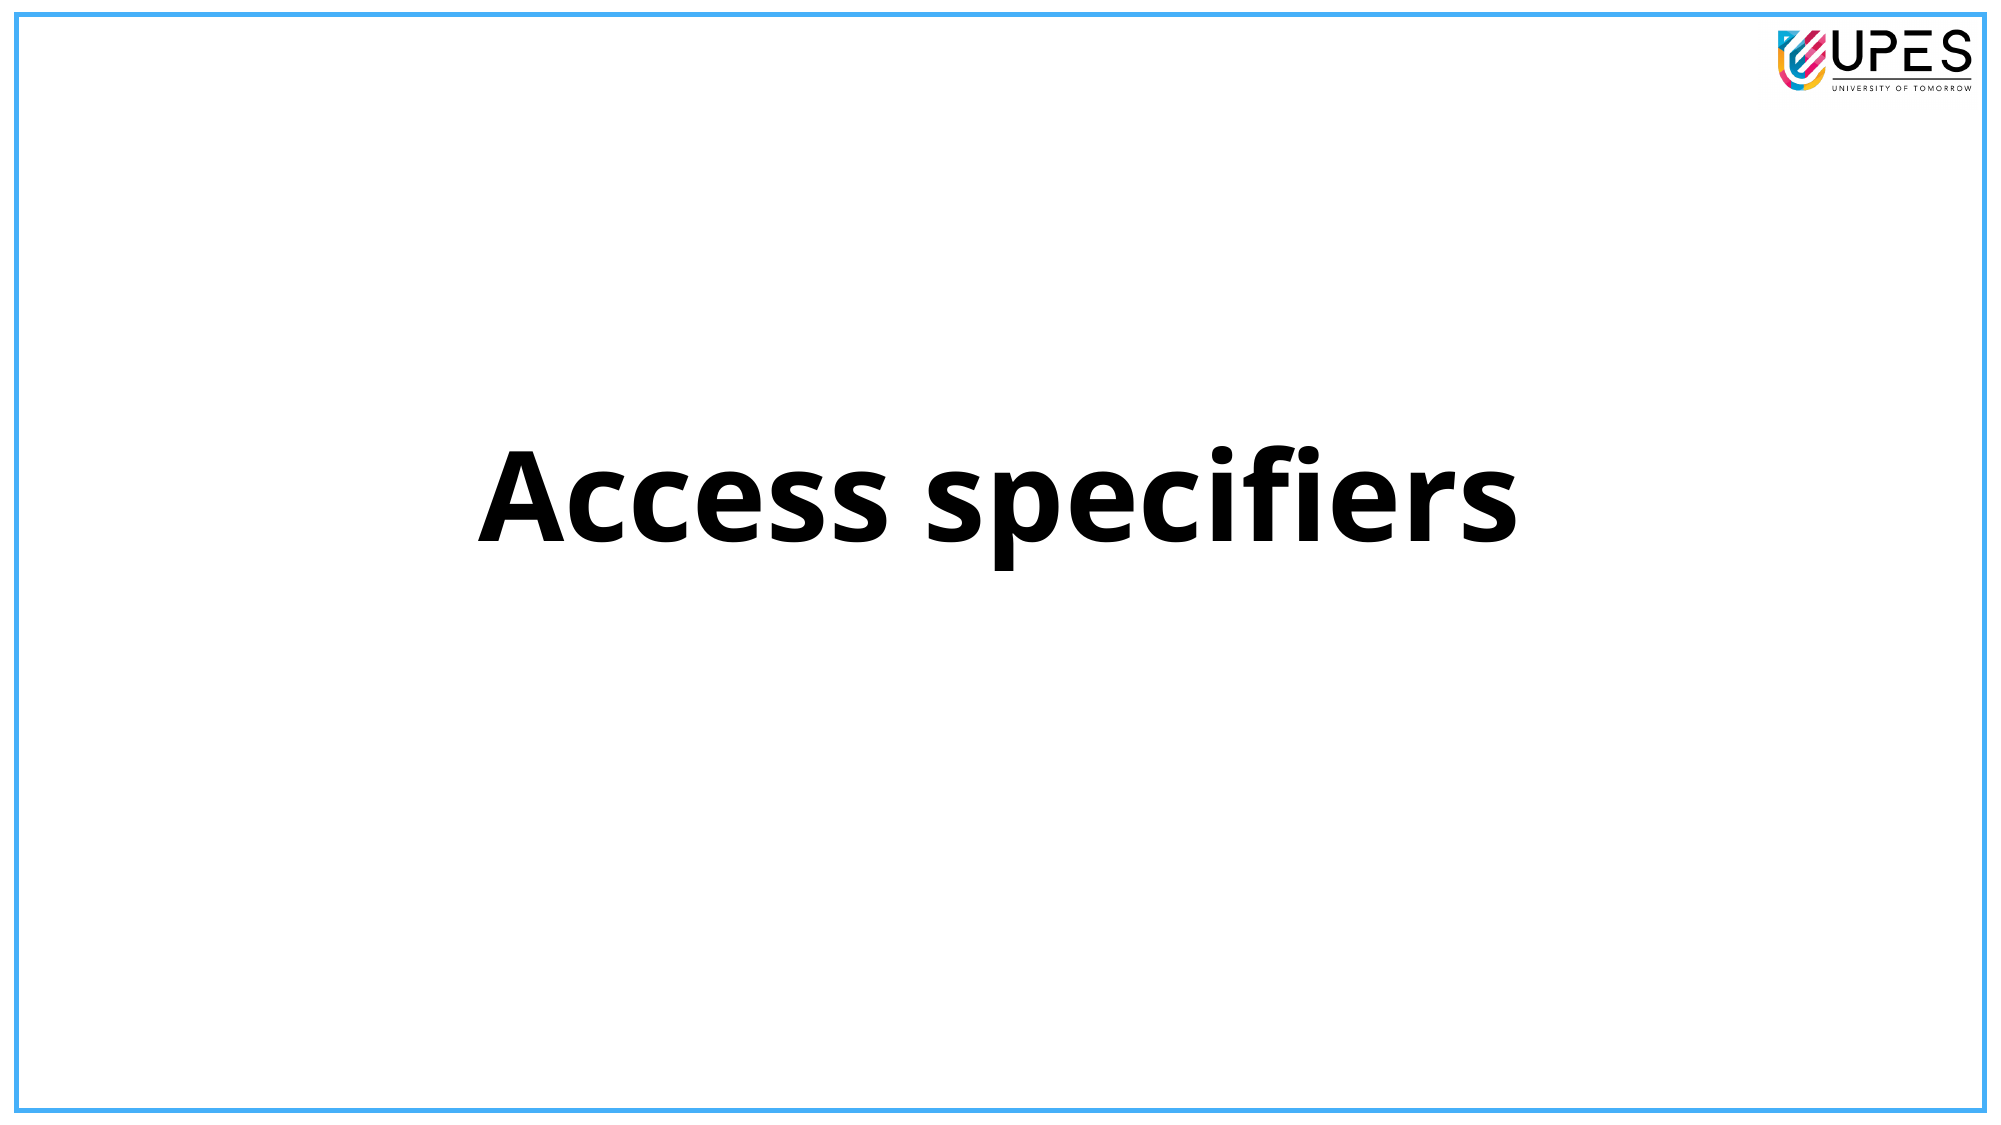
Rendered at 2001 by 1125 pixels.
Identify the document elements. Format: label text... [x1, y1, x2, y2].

title Access specifiers [249, 184, 1750, 576]
picture [1758, 20, 1978, 110]
